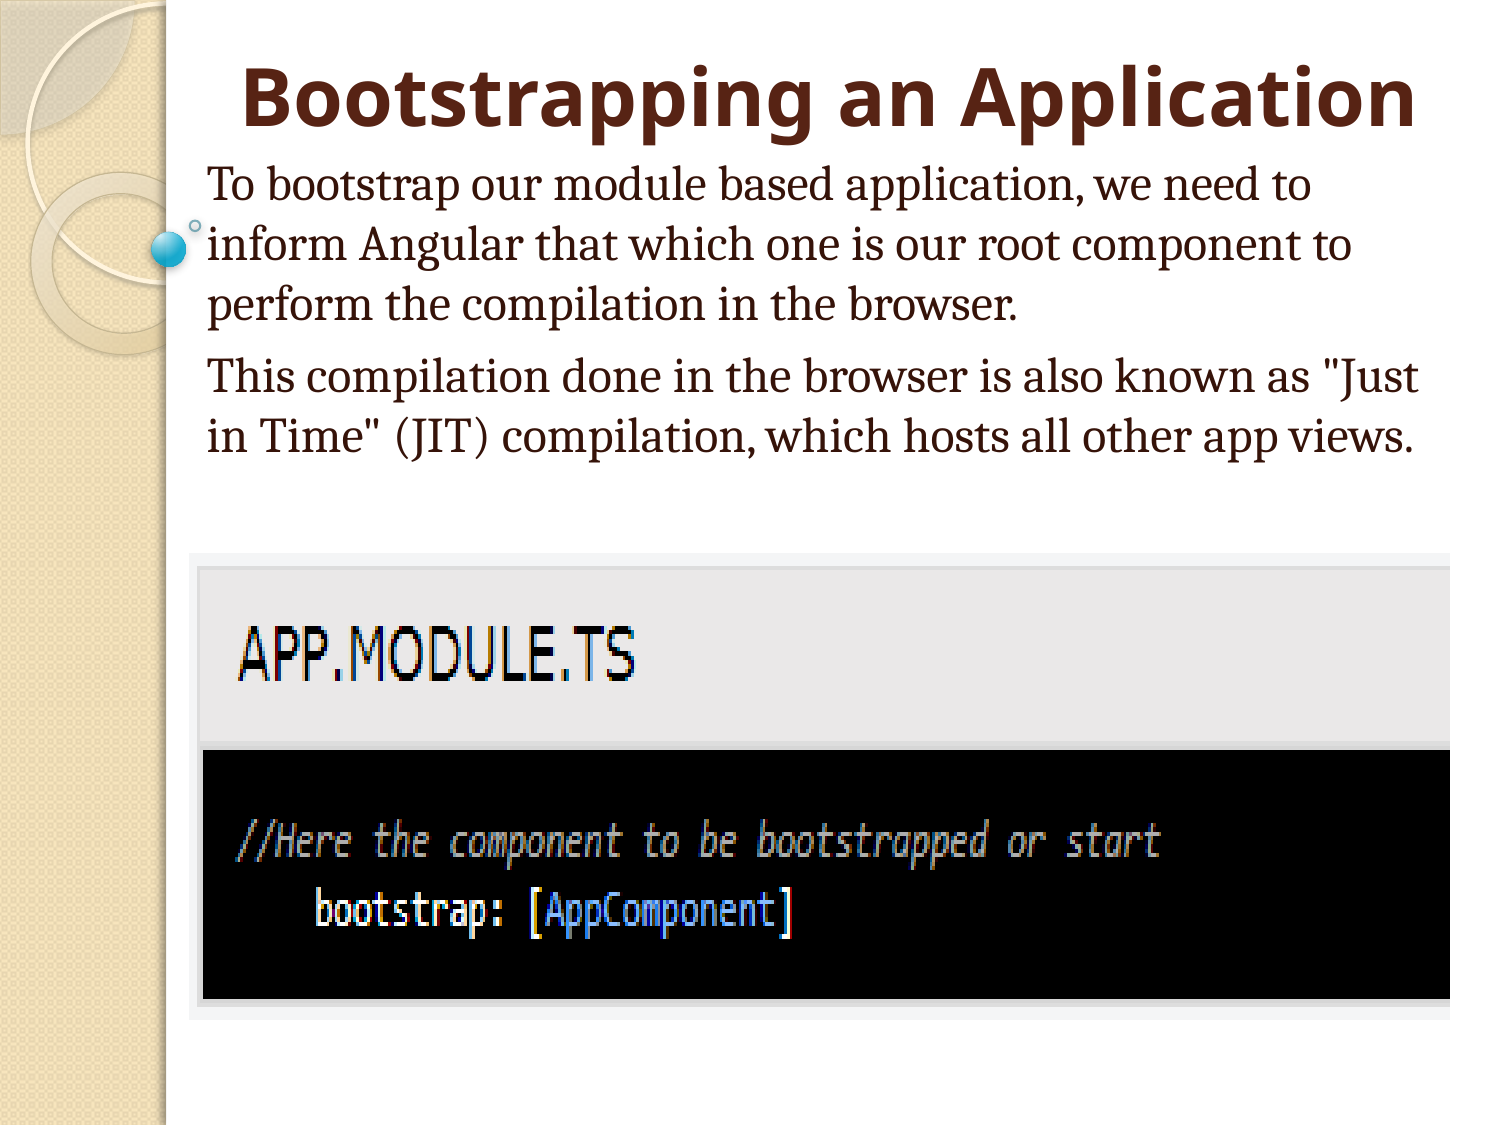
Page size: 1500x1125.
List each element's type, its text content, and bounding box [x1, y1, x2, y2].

title Bootstrapping an Application [225, 37, 1440, 150]
picture [187, 549, 1451, 1026]
subtitle To bootstrap our module based application, we need to inform Angular that which one is our root component to perform the compilation in the browser. This compilation done in the browser is also known as "Just in Time" (JIT) compilation, which hosts all other app views. [187, 149, 1463, 1063]
